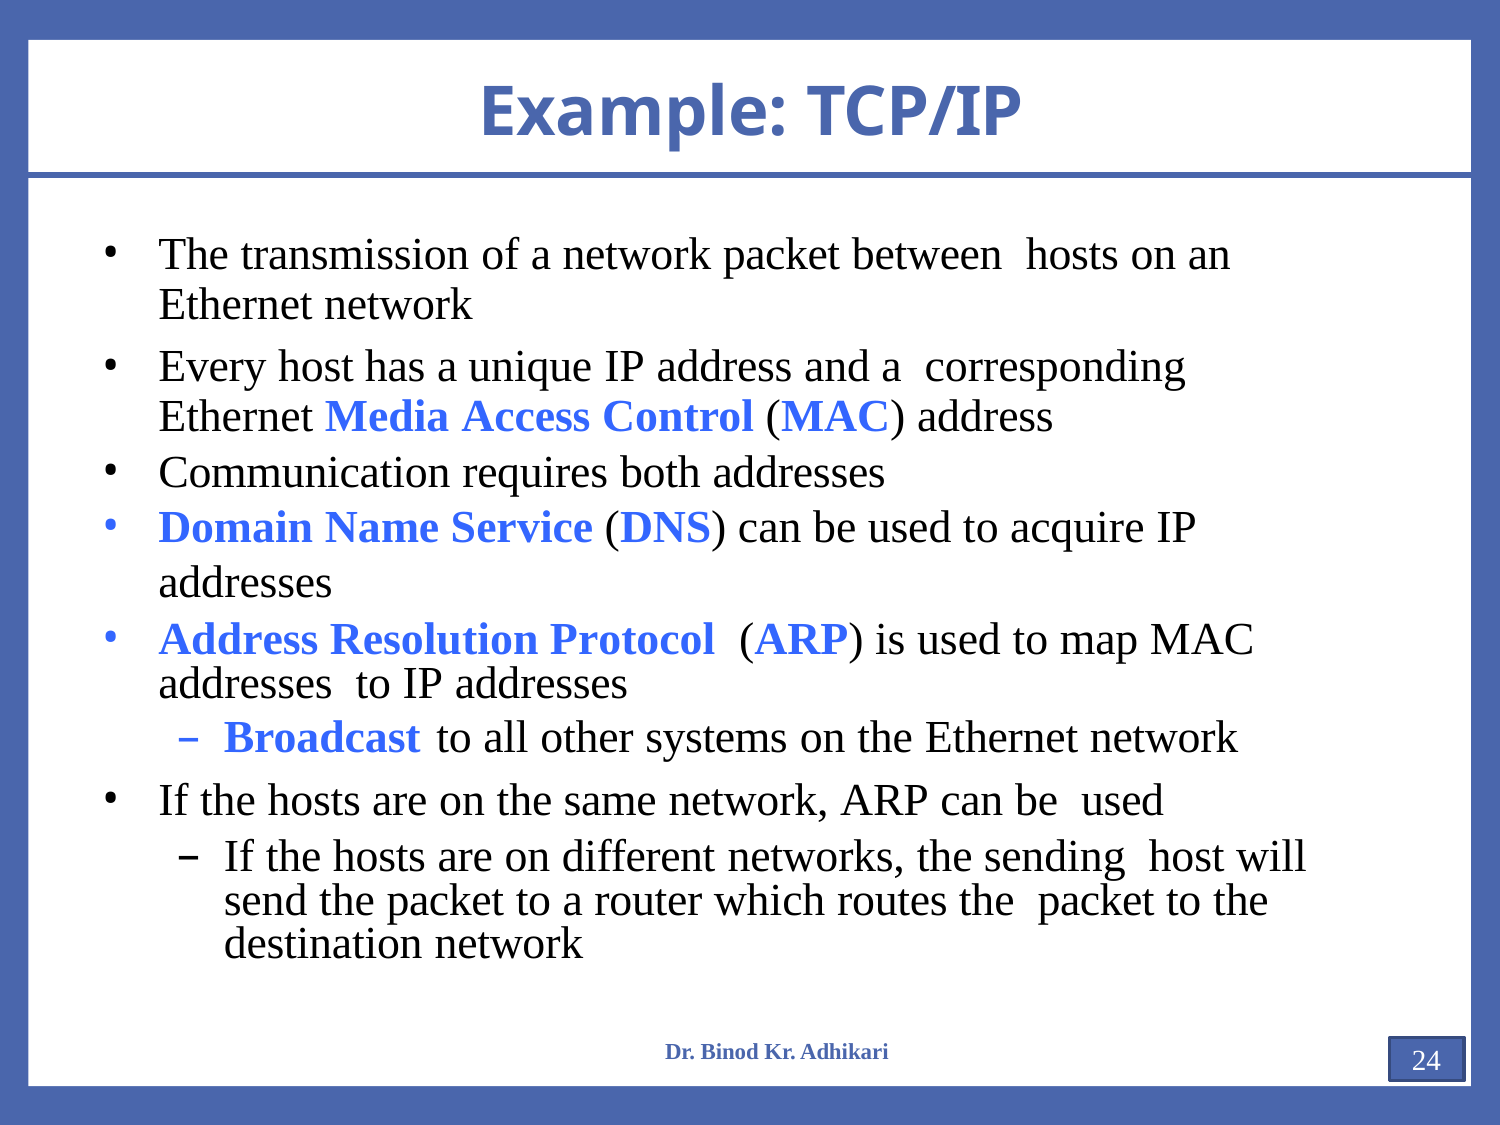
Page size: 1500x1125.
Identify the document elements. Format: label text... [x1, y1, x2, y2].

text_box The transmission of a network packet between hosts on an Ethernet network Every host has a unique IP address and a corresponding Ethernet Media Access Control (MAC) address Communication requires both addresses Domain Name Service (DNS) can be used to acquire IP addresses Address Resolution Protocol (ARP) is used to map MAC addresses to IP addresses Broadcast to all other systems on the Ethernet network If the hosts are on the same network, ARP can be used If the hosts are on different networks, the sending host will send the packet to a router which routes the packet to the destination network [99, 214, 1413, 968]
title Example: TCP/IP [475, 12, 1025, 203]
footer Dr. Binod Kr. Adhikari [485, 968, 1067, 1125]
